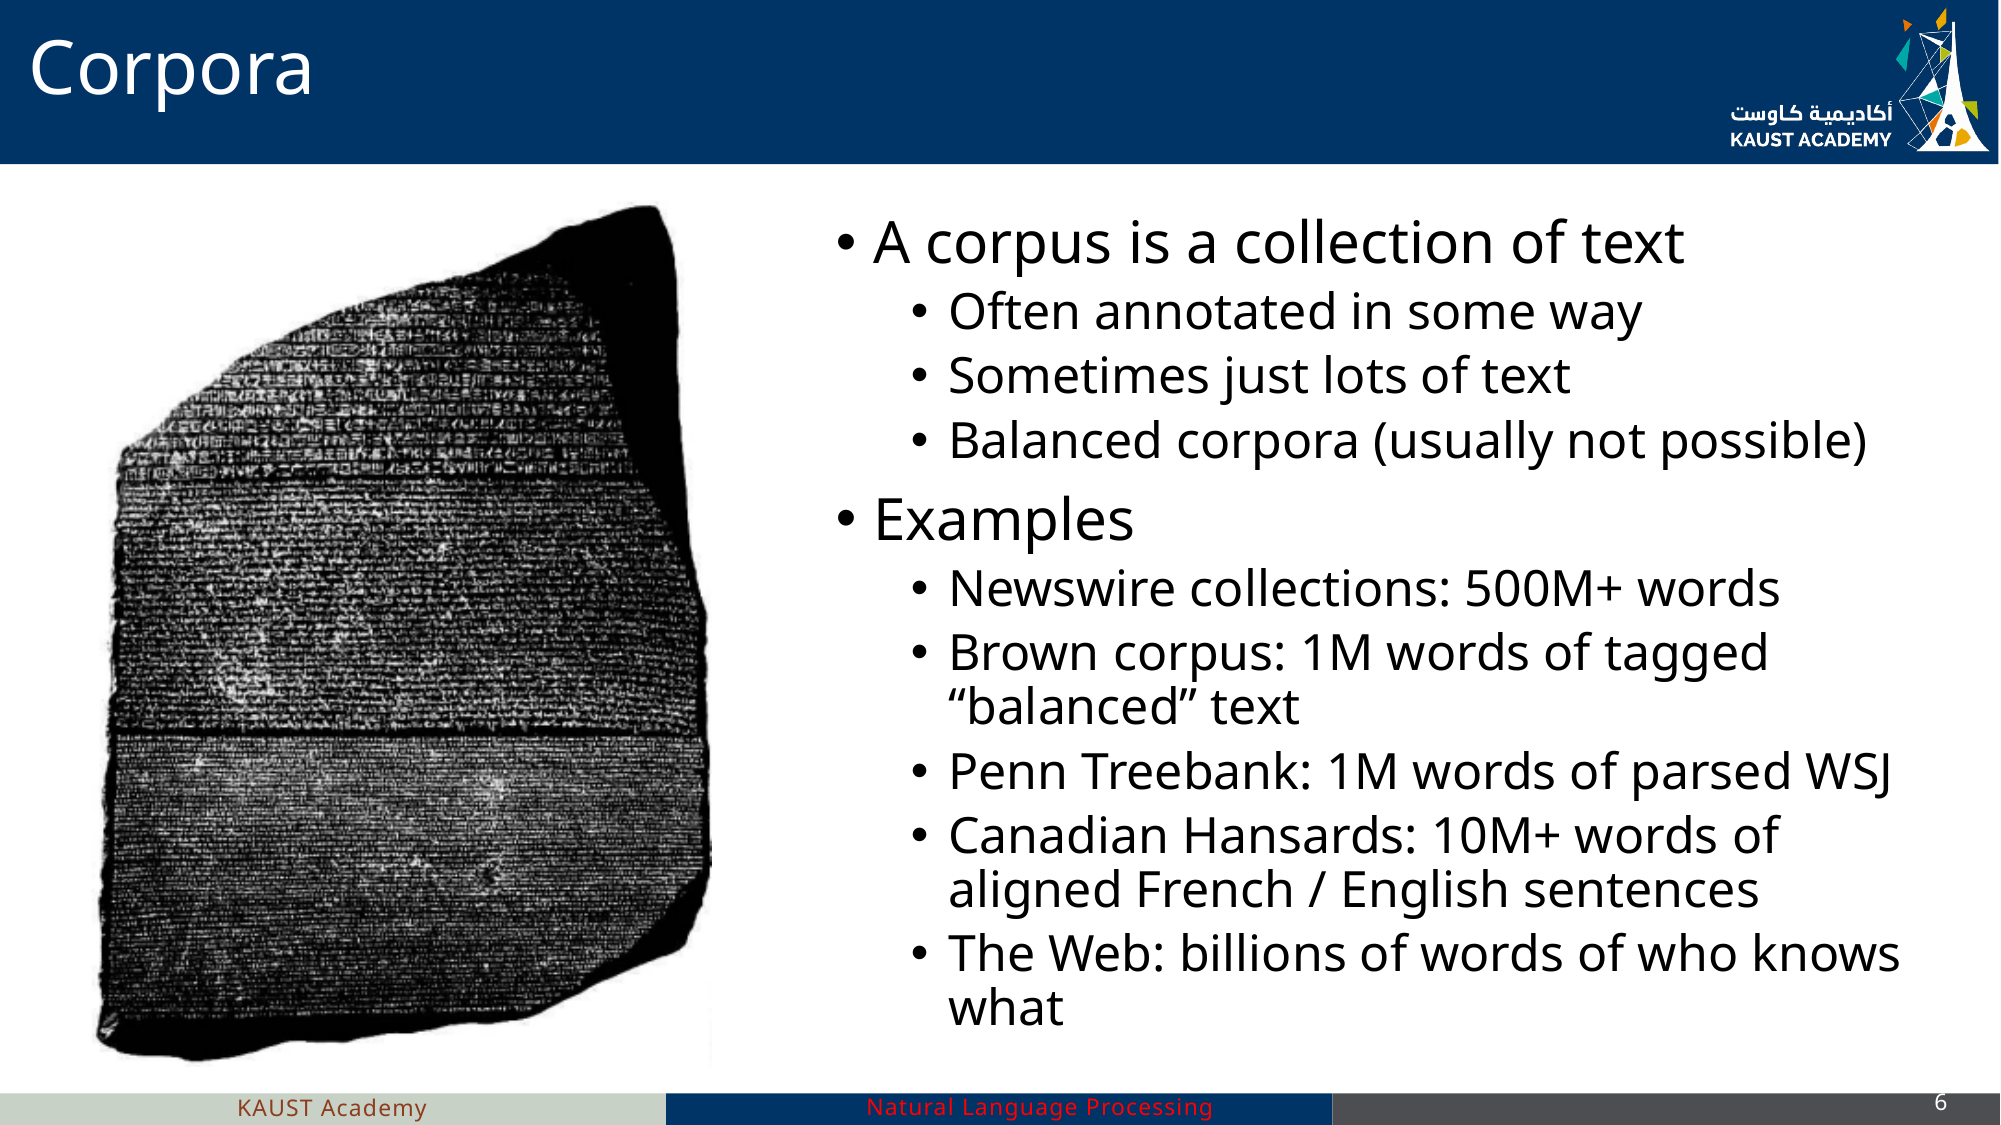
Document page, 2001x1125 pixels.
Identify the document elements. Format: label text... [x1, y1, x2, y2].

picture [1721, 0, 2000, 159]
picture [90, 168, 713, 1068]
title Corpora [14, 22, 1725, 132]
list A corpus is a collection of text Often annotated in some way Sometimes just lots of text Balanced corpora (usually not possible) Examples Newswire collections: 500M+ words Brown corpus: 1M words of tagged “balanced” text Penn Treebank: 1M words of parsed WSJ Canadian Hansards: 10M+ words of aligned French / English sentences The Web: billions of words of who knows what [821, 205, 1927, 1033]
